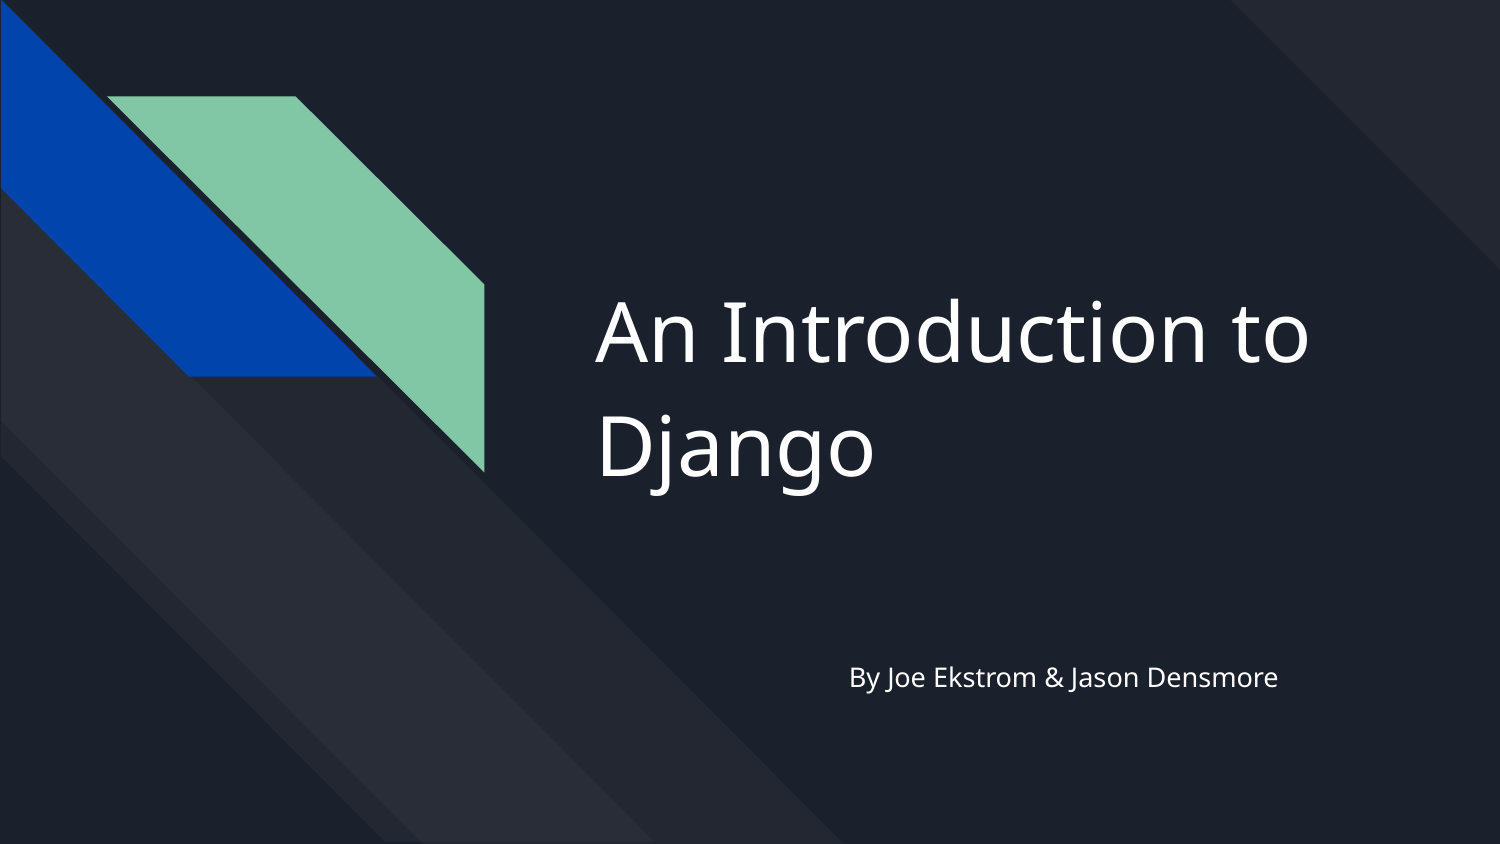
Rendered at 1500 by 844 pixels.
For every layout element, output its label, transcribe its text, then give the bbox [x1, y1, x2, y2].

title An Introduction to Django [580, 258, 1404, 518]
subtitle By Joe Ekstrom & Jason Densmore [833, 643, 1404, 727]
